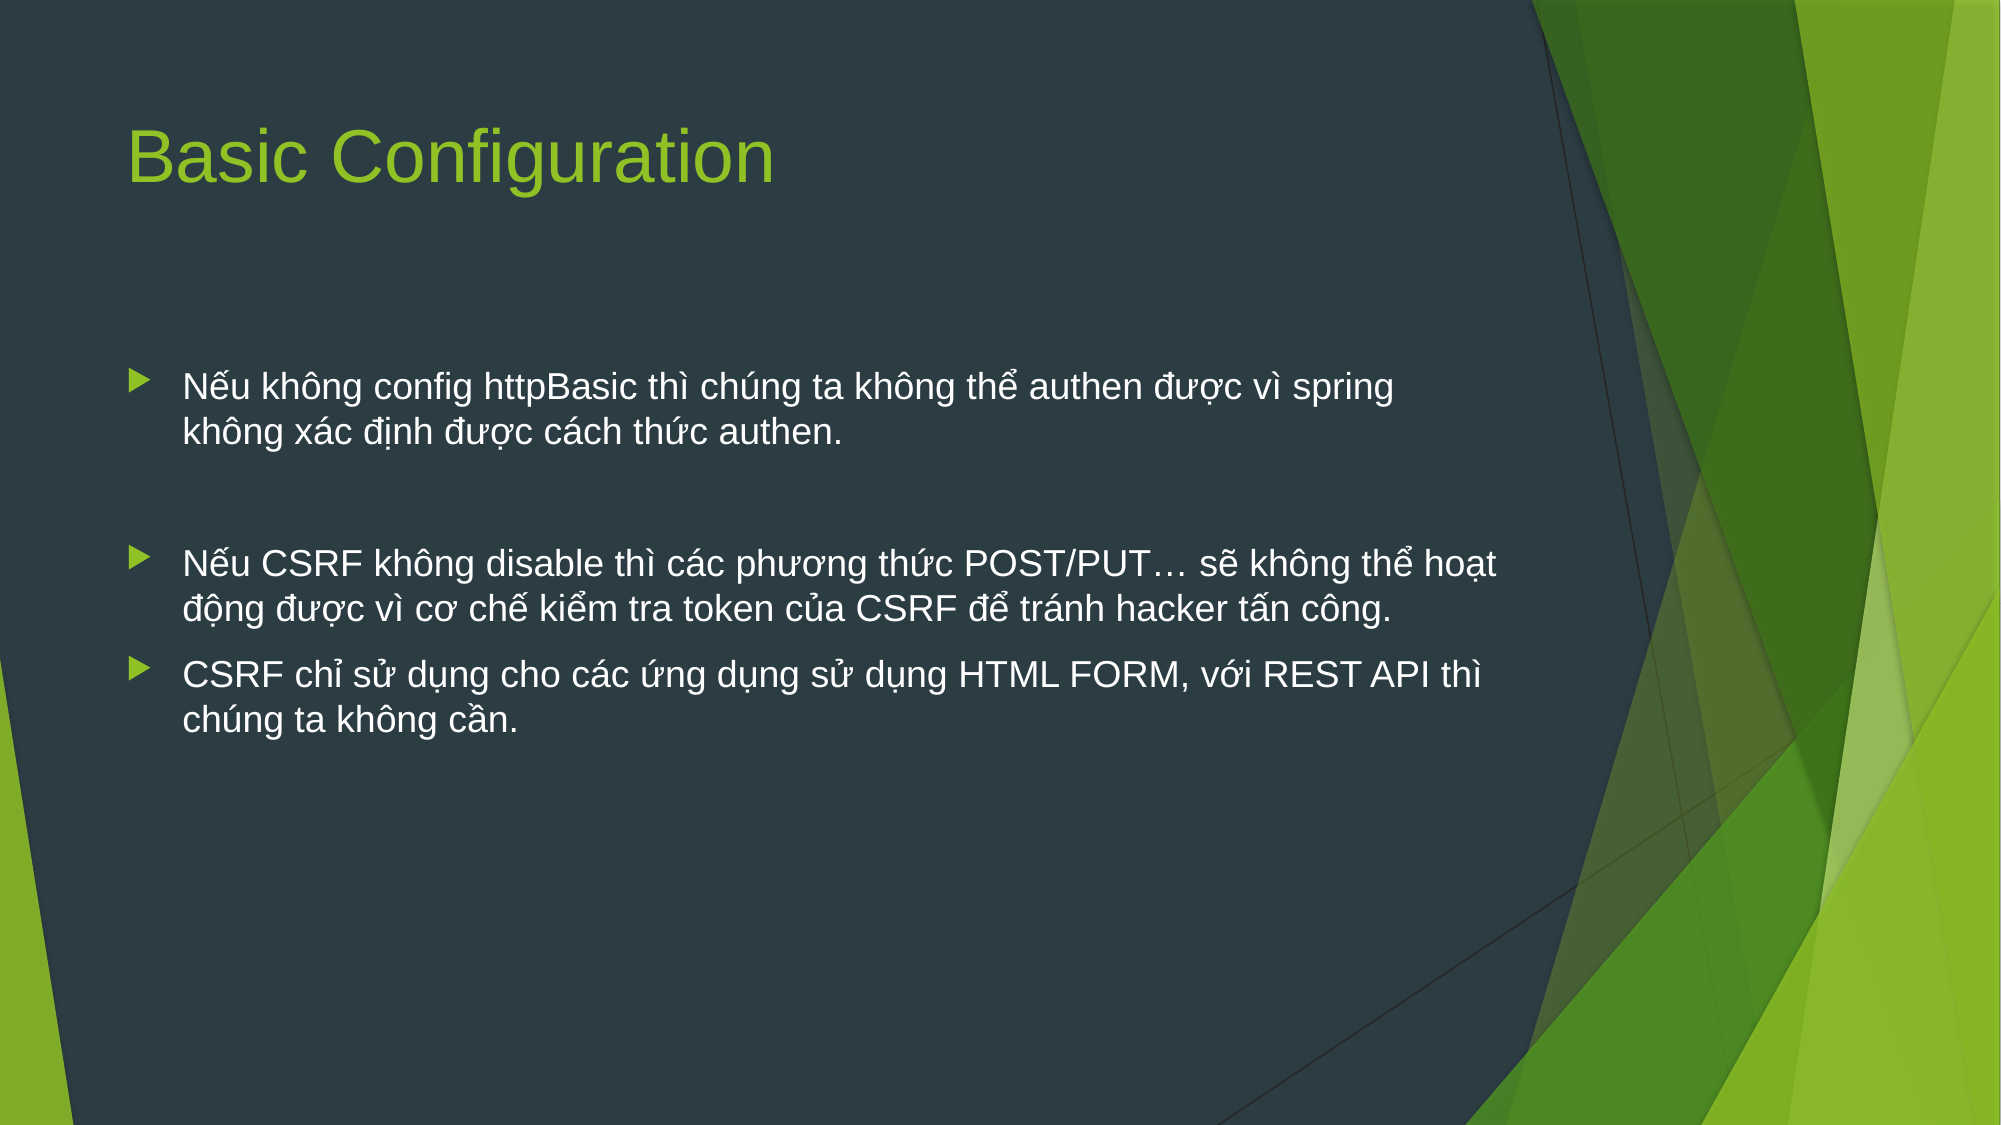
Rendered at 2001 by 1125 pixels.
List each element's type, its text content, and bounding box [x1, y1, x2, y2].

title Basic Configuration [111, 99, 1522, 317]
list Nếu không config httpBasic thì chúng ta không thể authen được vì spring không xác định được cách thức authen. Nếu CSRF không disable thì các phương thức POST/PUT… sẽ không thể hoạt động được vì cơ chế kiểm tra token của CSRF để tránh hacker tấn công. CSRF chỉ sử dụng cho các ứng dụng sử dụng HTML FORM, với REST API thì chúng ta không cần. [111, 354, 1522, 992]
